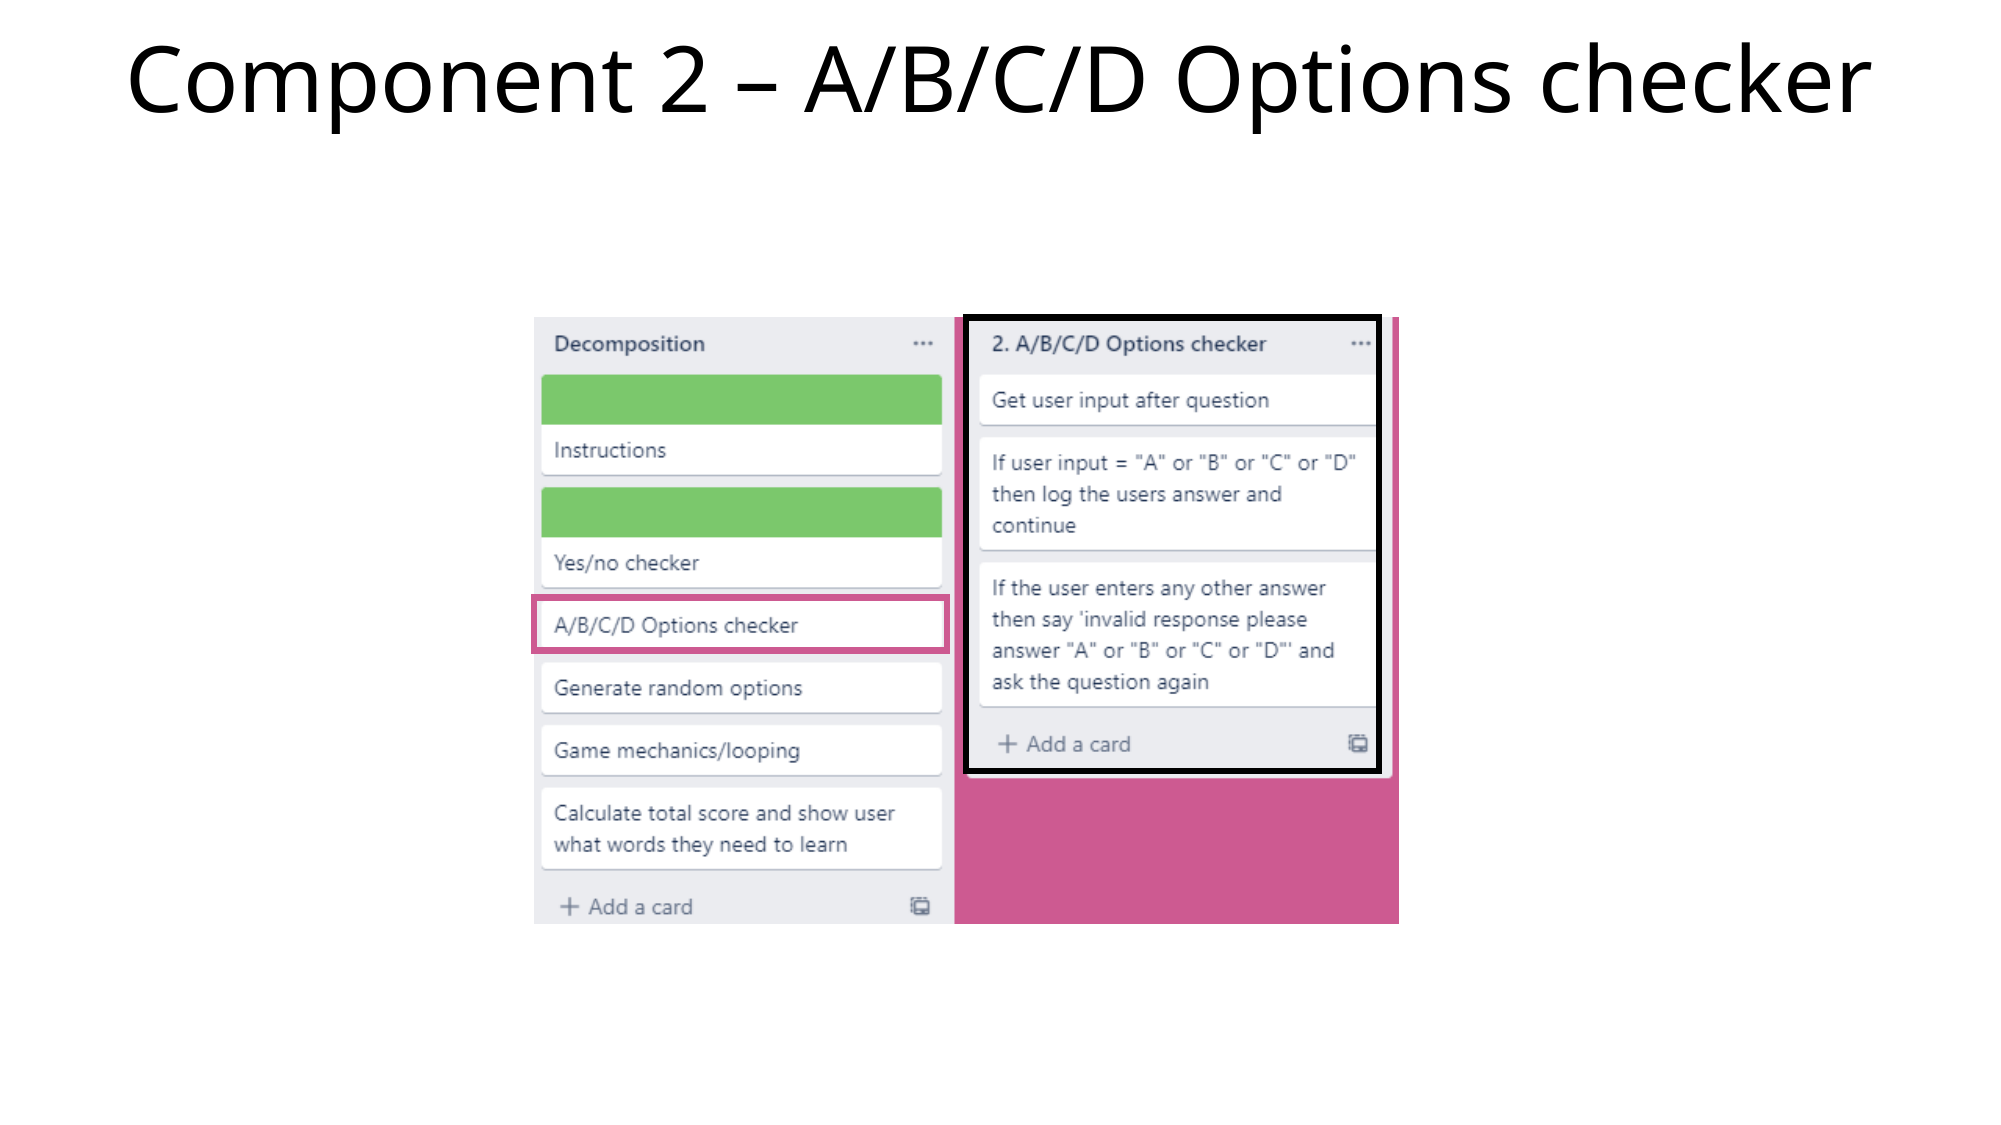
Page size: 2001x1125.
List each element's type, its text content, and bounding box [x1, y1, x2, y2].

text_box Component 2 – A/B/C/D Options checker [68, 18, 1932, 144]
picture [534, 317, 1399, 924]
